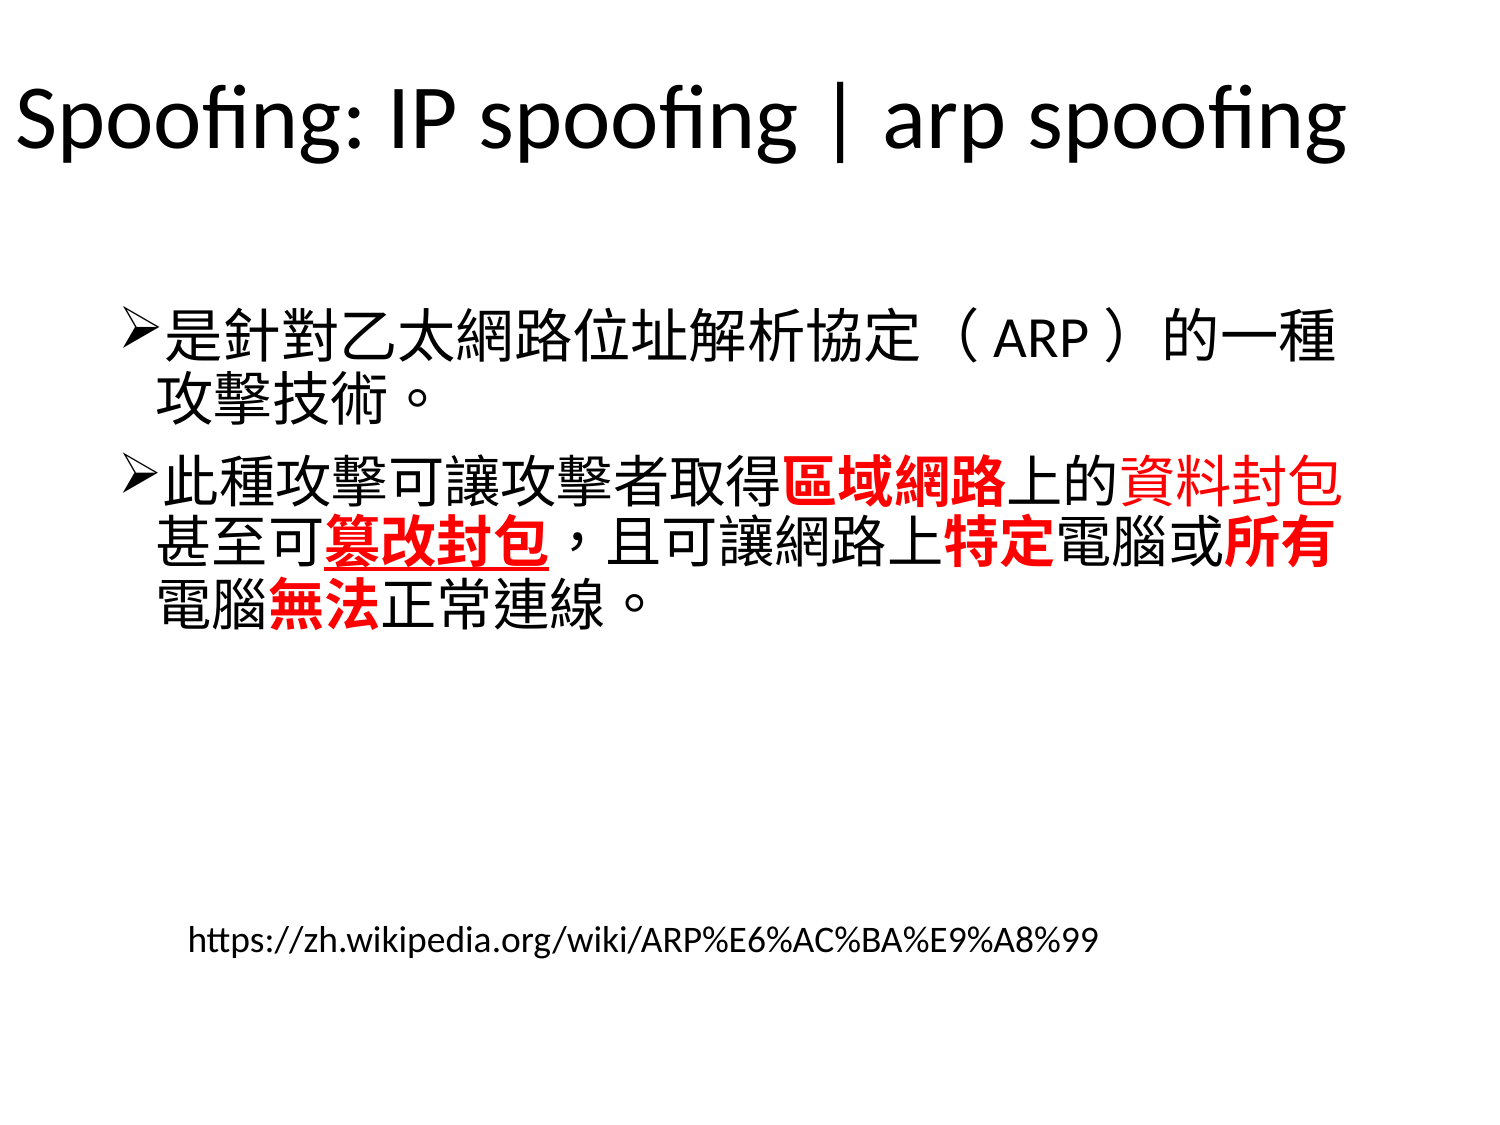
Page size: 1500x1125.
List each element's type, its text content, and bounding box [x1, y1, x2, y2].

title Spoofing: IP spoofing | arp spoofing [0, 51, 1487, 172]
list 是針對乙太網路位址解析協定（ARP）的一種攻擊技術。 此種攻擊可讓攻擊者取得區域網路上的資料封包甚至可篡改封包，且可讓網路上特定電腦或所有電腦無法正常連線。 [103, 299, 1397, 1014]
text_box https://zh.wikipedia.org/wiki/ARP%E6%AC%BA%E9%A8%99 [172, 907, 1176, 967]
